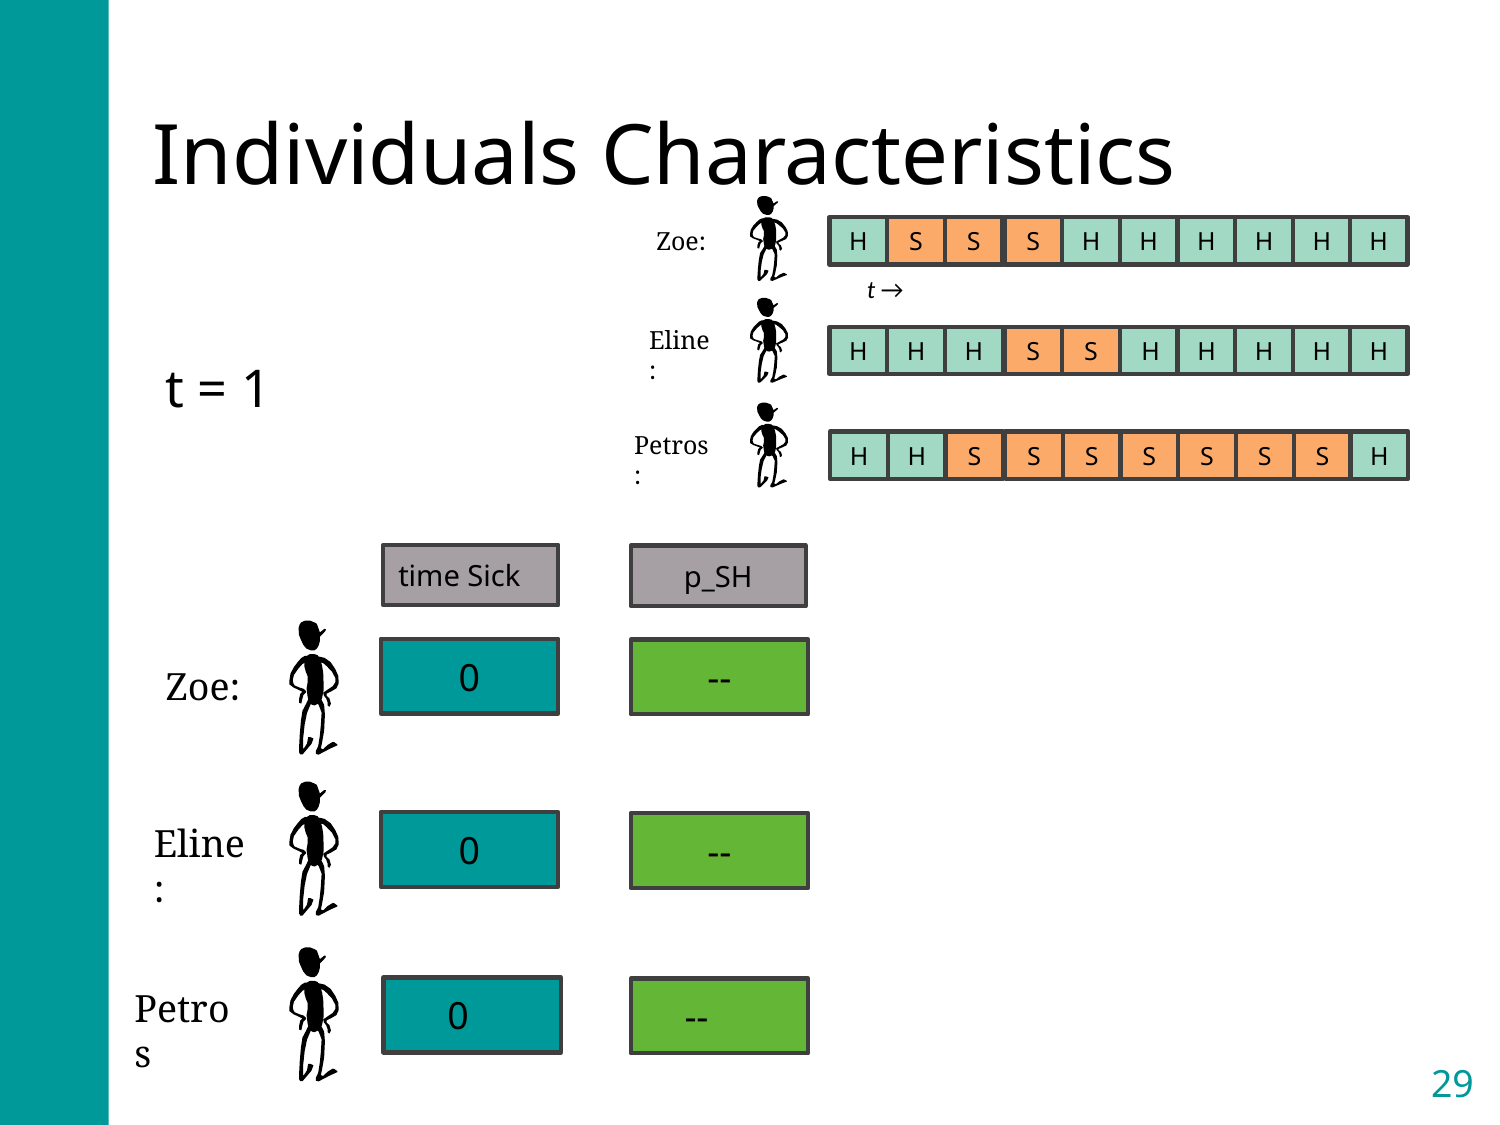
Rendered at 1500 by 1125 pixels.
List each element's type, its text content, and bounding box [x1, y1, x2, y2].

text_box time Sick [383, 544, 559, 606]
text_box 0 [383, 977, 561, 1053]
text_box t → [851, 266, 920, 305]
text_box p_SH [630, 545, 806, 607]
text_box -- [630, 978, 809, 1054]
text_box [829, 431, 1409, 480]
text_box -- [630, 813, 809, 889]
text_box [633, 297, 789, 383]
text_box S [944, 217, 1003, 265]
text_box Zoe: [150, 655, 266, 717]
text_box H [1177, 217, 1236, 265]
text_box H [1062, 217, 1119, 265]
text_box H [1119, 217, 1177, 265]
text_box H [1236, 217, 1292, 265]
text_box H [1349, 217, 1408, 265]
text_box 0 [380, 811, 559, 887]
title Individuals Characteristics [137, 57, 1388, 246]
text_box S [1004, 217, 1062, 265]
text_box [619, 402, 789, 488]
text_box -- [630, 639, 809, 715]
text_box t = 1 [150, 340, 620, 481]
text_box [829, 326, 1408, 375]
text_box S [887, 217, 944, 265]
slide_number 29 [1405, 1050, 1500, 1120]
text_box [289, 620, 340, 755]
text_box Zoe: [641, 218, 732, 257]
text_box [749, 195, 789, 282]
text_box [119, 947, 339, 1082]
text_box 0 [380, 638, 559, 714]
text_box H [829, 217, 887, 265]
text_box H [1292, 217, 1349, 265]
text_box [138, 781, 339, 916]
